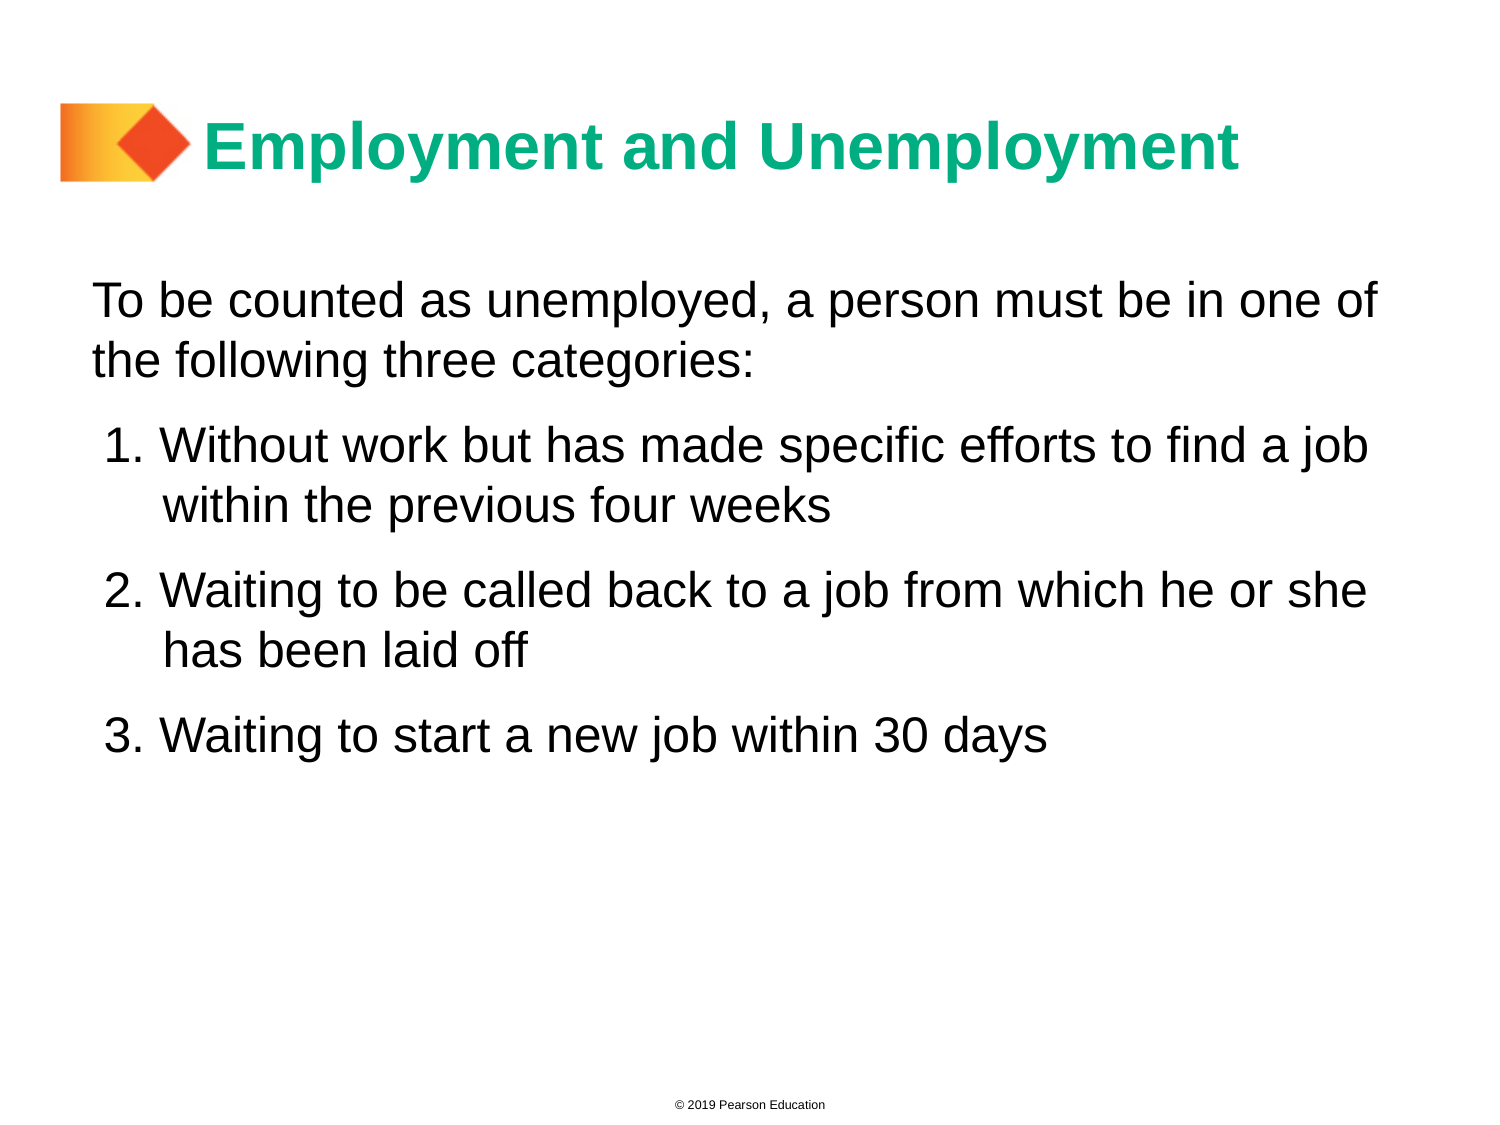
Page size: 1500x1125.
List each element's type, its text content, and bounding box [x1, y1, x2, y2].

title Employment and Unemployment [188, 50, 1364, 236]
list To be counted as unemployed, a person must be in one of the following three categories: 1. Without work but has made specific efforts to find a job within the previous four weeks 2. Waiting to be called back to a job from which he or she has been laid off 3. Waiting to start a new job within 30 days [59, 259, 1410, 1003]
picture [59, 102, 188, 184]
